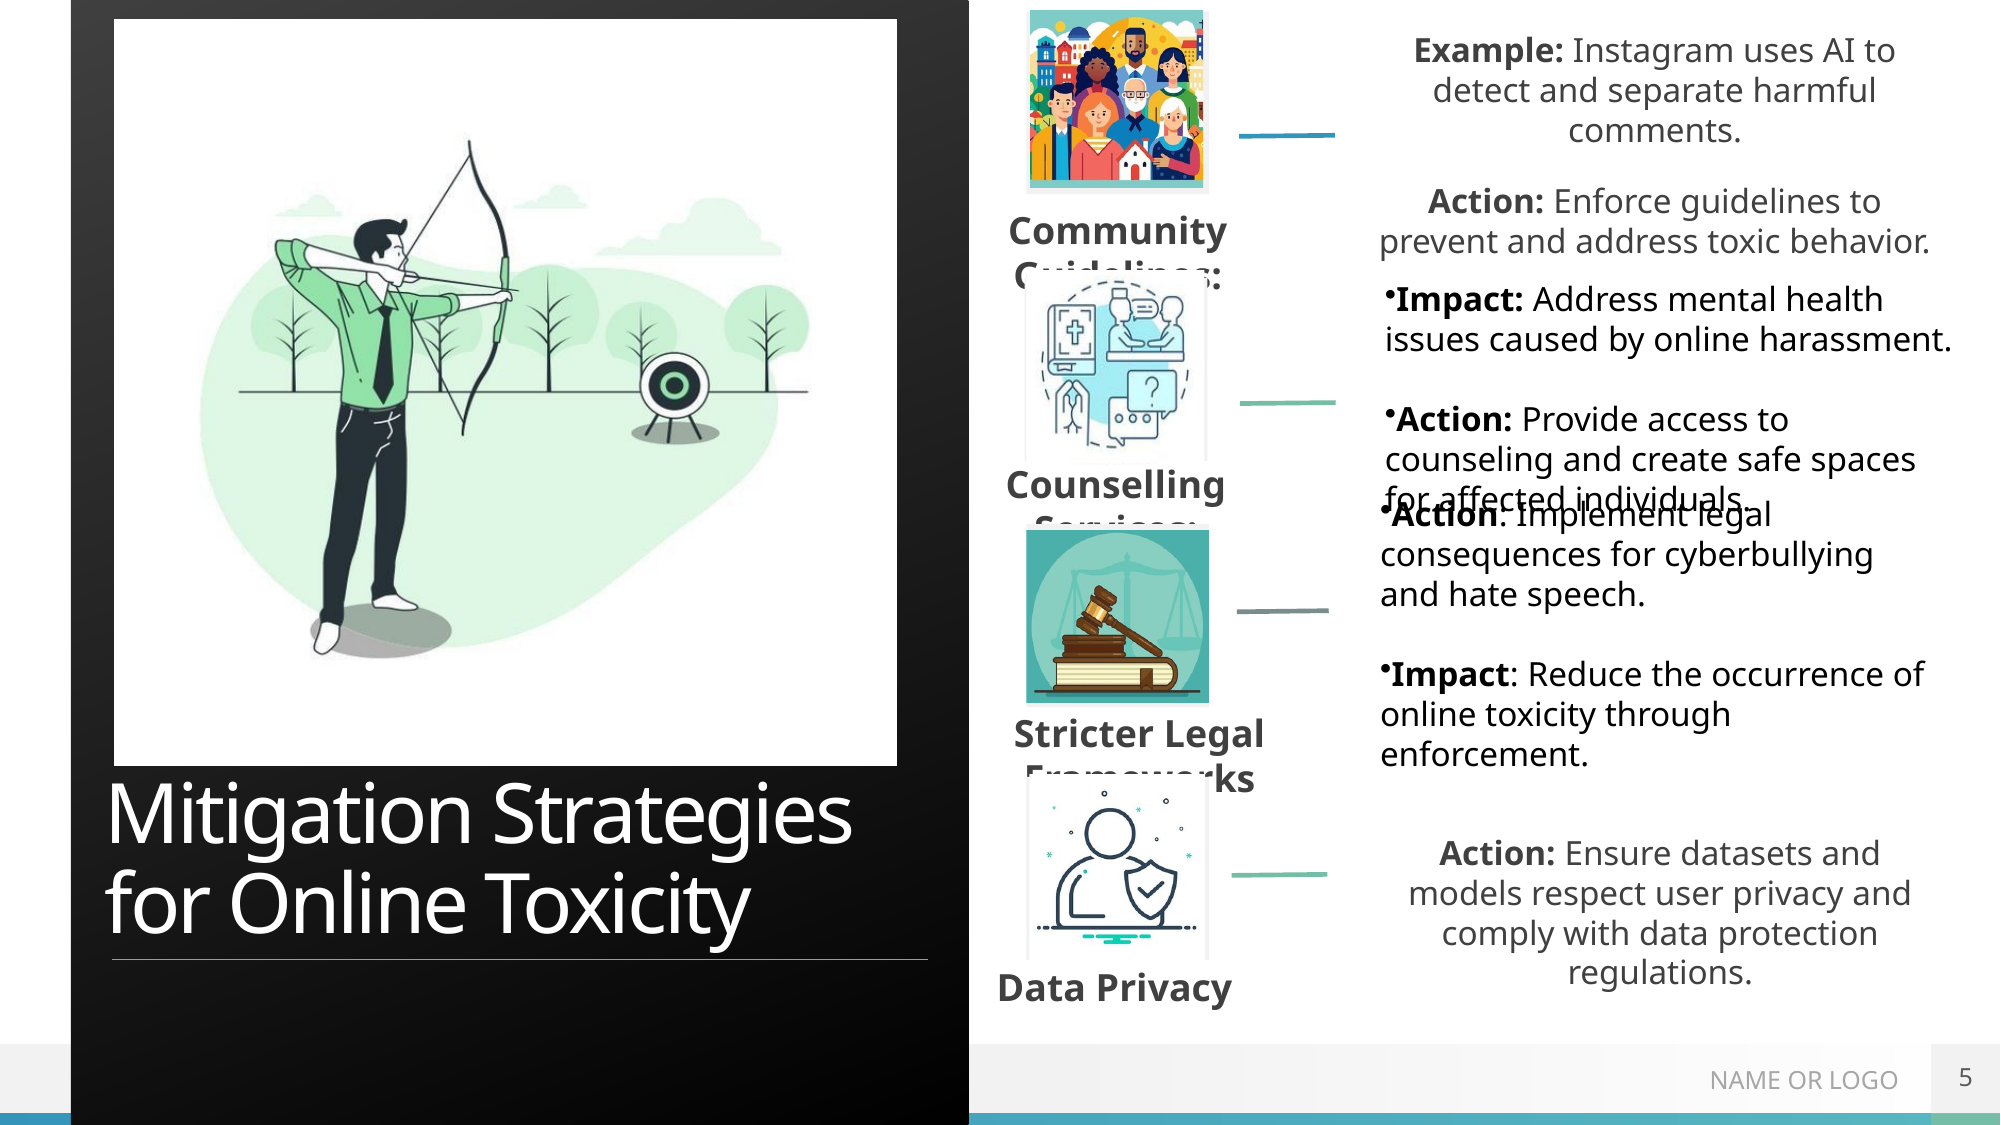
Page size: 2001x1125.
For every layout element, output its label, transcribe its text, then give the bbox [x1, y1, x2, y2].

picture [1029, 774, 1206, 963]
picture [114, 19, 897, 766]
list Stricter Legal Frameworks [953, 709, 1326, 770]
text_box Data Privacy [966, 963, 1263, 1023]
slide_number 5 [1931, 1044, 2000, 1114]
list Example: Instagram uses AI to detect and separate harmful comments. Action: Enforce guidelines to prevent and address toxic behavior. [1369, 29, 1941, 227]
picture [1026, 530, 1210, 703]
list Community Guidelines: [970, 207, 1266, 267]
picture [1030, 10, 1204, 188]
text_box [1025, 10, 1210, 195]
text_box [1025, 523, 1210, 708]
text_box [1025, 776, 1029, 961]
list Counselling Services: [968, 461, 1264, 521]
text_box Action: Implement legal consequences for cyberbullying and hate speech. Impact: Reduce the occurrence of online toxicity through enforcement. [1365, 485, 1956, 781]
text_box [1206, 776, 1210, 961]
title Mitigation Strategies for Online Toxicity [104, 731, 921, 952]
list Action: Ensure datasets and models respect user privacy and comply with data protection regulations. [1380, 832, 1941, 994]
text_box Impact: Address mental health issues caused by online harassment. Action: Provide access to counseling and create safe spaces for affected individuals. [1384, 278, 1967, 466]
picture [1026, 270, 1205, 465]
